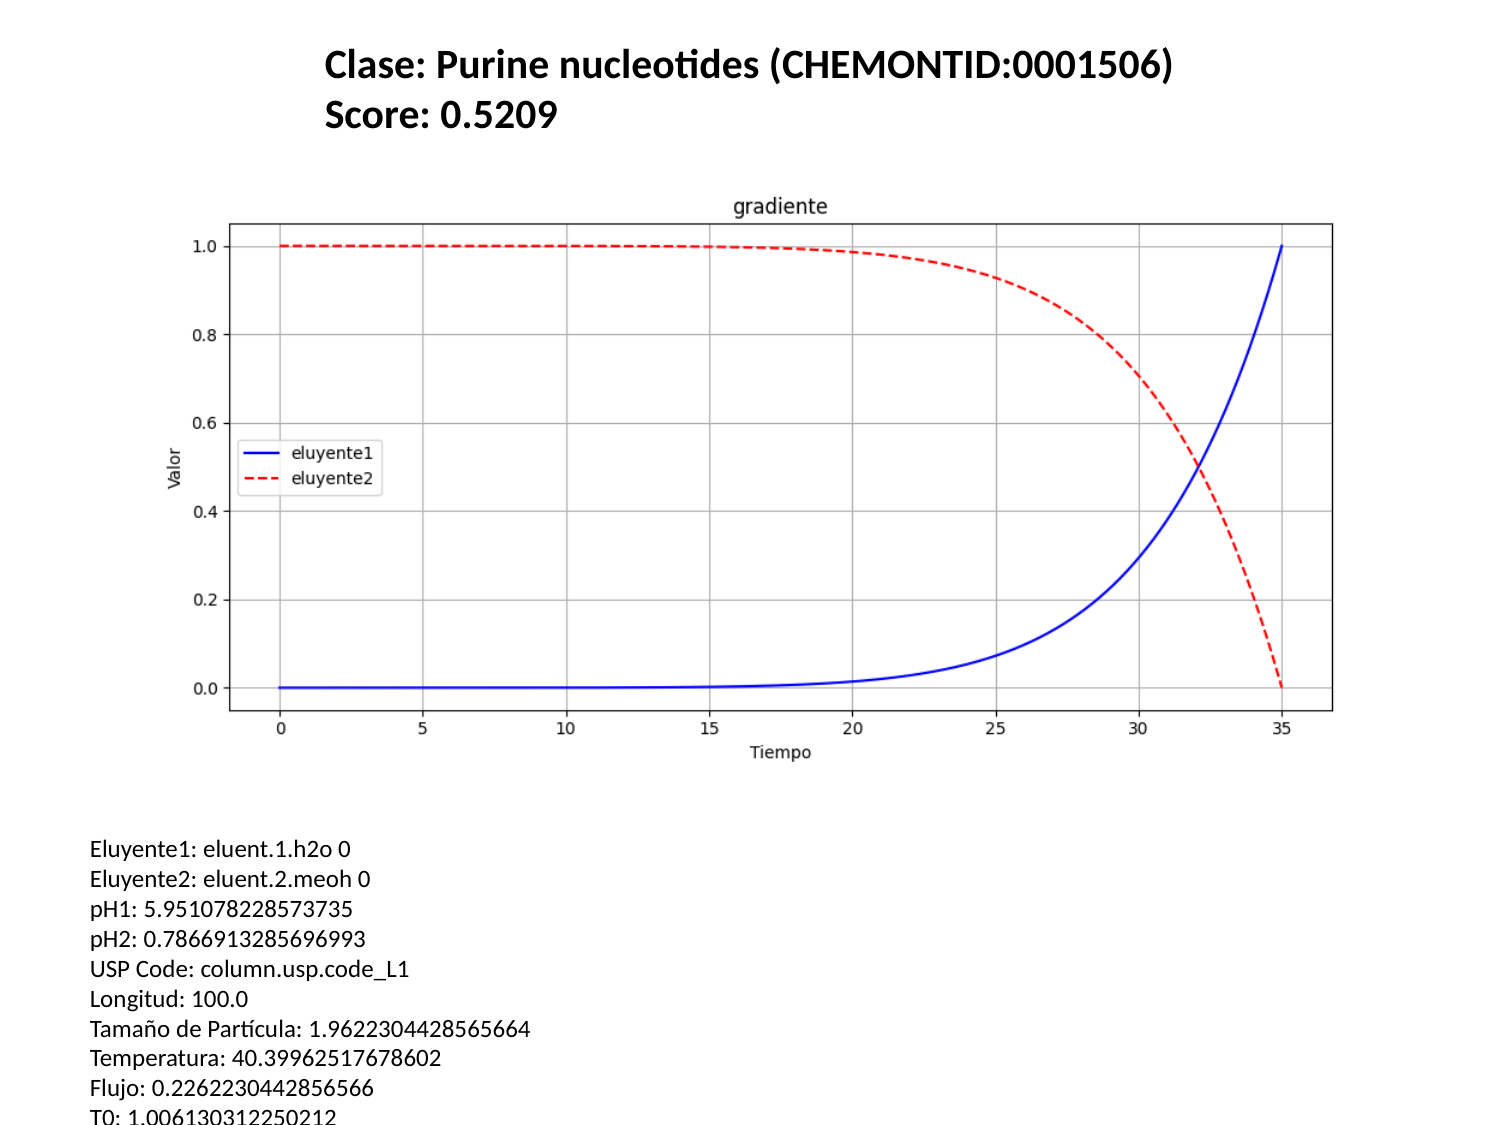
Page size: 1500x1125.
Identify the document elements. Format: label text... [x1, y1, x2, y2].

text_box Clase: Purine nucleotides (CHEMONTID:0001506) Score: 0.5209 [310, 29, 1190, 145]
picture [149, 179, 1351, 781]
text_box Eluyente1: eluent.1.h2o 0 Eluyente2: eluent.2.meoh 0 pH1: 5.951078228573735 pH2: 0.7866913285696993 USP Code: column.usp.code_L1 Longitud: 100.0 Tamaño de Partícula: 1.9622304428565664 Temperatura: 40.39962517678602 Flujo: 0.2262230442856566 T0: 1.006130312250212 [74, 825, 1425, 1125]
